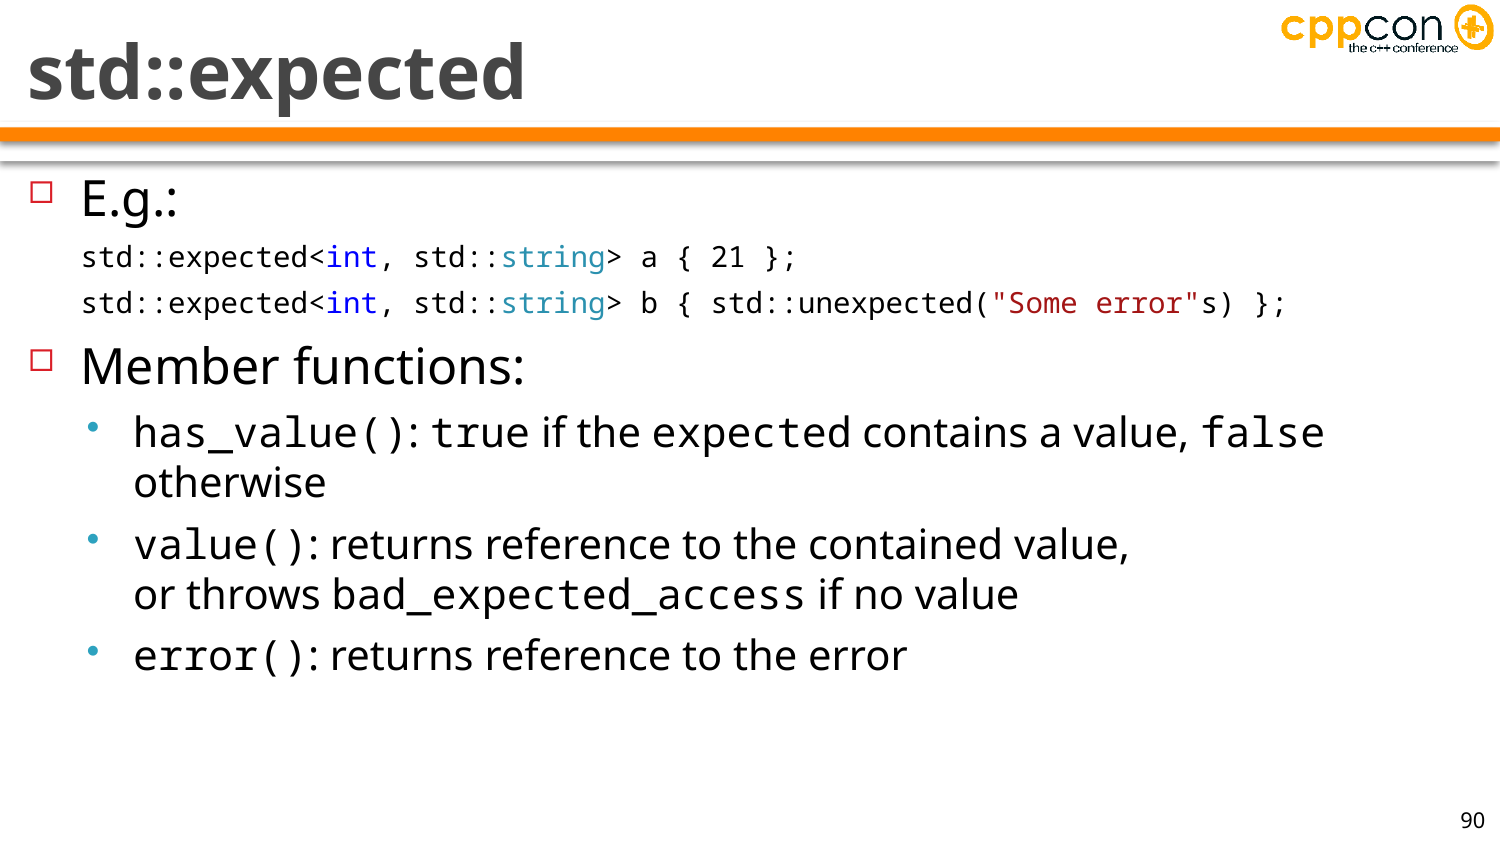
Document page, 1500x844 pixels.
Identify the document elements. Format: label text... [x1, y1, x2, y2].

picture [1275, 0, 1500, 57]
list E.g.: std::expected<int, std::string> a { 21 }; std::expected<int, std::string> b { std::unexpected("Some error"s) }; Member functions: has_value(): true if the expected contains a value, false otherwise value(): returns reference to the contained value, or throws bad_expected_access if no value error(): returns reference to the error [13, 159, 1489, 835]
title std::expected [12, 19, 1488, 122]
